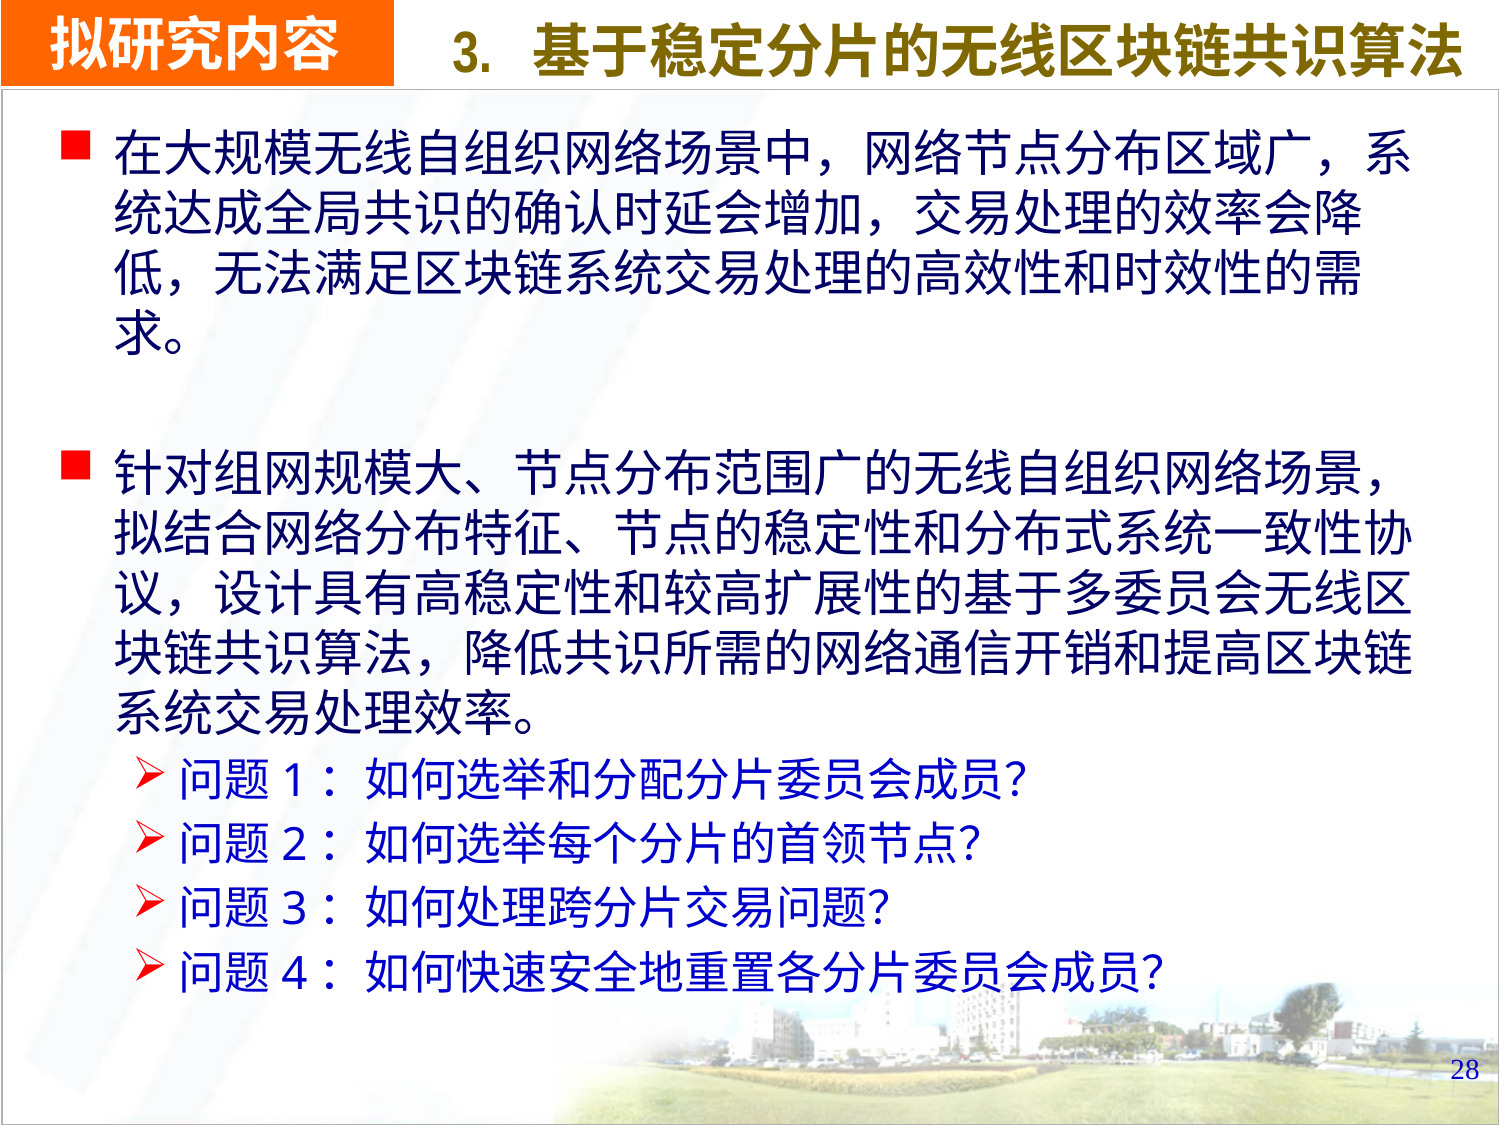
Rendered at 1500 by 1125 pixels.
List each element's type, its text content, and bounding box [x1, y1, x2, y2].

text_box 3. 基于稳定分片的无线区块链共识算法 [437, 6, 1483, 92]
title 拟研究内容 [1, 1, 394, 38]
title 拟研究内容 [1, 39, 394, 86]
list 在大规模无线自组织网络场景中，网络节点分布区域广，系统达成全局共识的确认时延会增加，交易处理的效率会降低，无法满足区块链系统交易处理的高效性和时效性的需求。 针对组网规模大、节点分布范围广的无线自组织网络场景，拟结合网络分布特征、节点的稳定性和分布式系统一致性协议，设计具有高稳定性和较高扩展性的基于多委员会无线区块链共识算法，降低共识所需的网络通信开销和提高区块链系统交易处理效率。 问题1：如何选举和分配分片委员会成员？ 问题2：如何选举每个分片的首领节点？ 问题3：如何处理跨分片交易问题？ 问题4：如何快速安全地重置各分片委员会成员？ [41, 114, 1458, 1087]
picture [3, 90, 1498, 1124]
slide_number 28 [1182, 1042, 1496, 1119]
